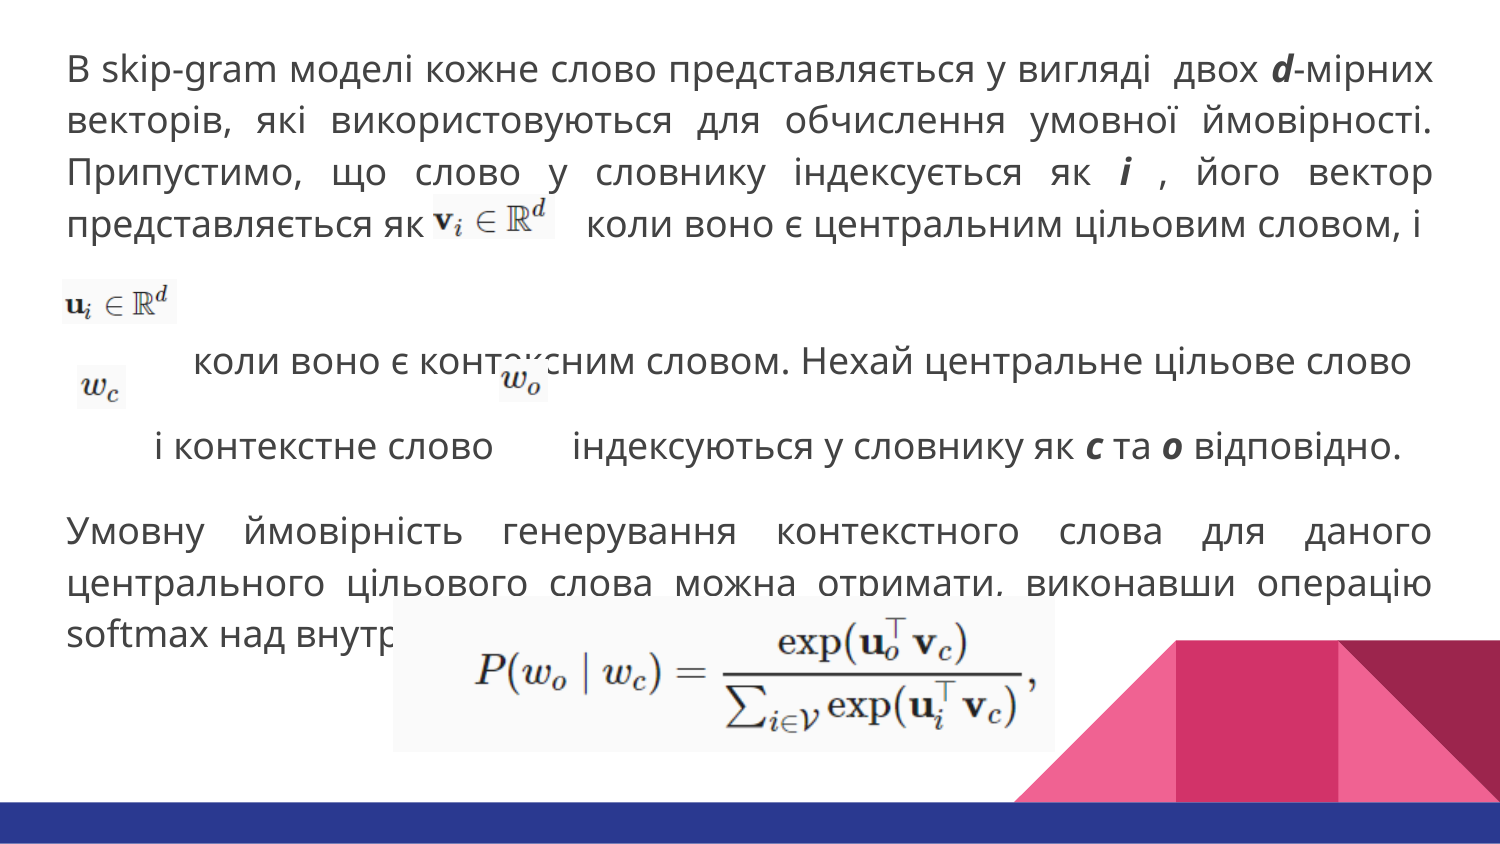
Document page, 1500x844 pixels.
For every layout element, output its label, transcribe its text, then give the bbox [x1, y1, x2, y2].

picture [62, 279, 178, 324]
picture [499, 358, 548, 402]
picture [392, 596, 1055, 752]
picture [433, 194, 556, 239]
picture [77, 365, 126, 409]
list В skip-gram моделі кожне слово представляється у вигляді двох d-мірних векторів, які використовуються для обчислення умовної ймовірності. Припустимо, що слово у словнику індексується як і , його вектор представляється як коли воно є центральним цільовим словом, і коли воно є контексним словом. Нехай центральне цільове слово і контекстне слово індексуються у словнику як с та о відповідно. Умовну ймовірність генерування контекстного слова для даного центрального цільового слова можна отримати, виконавши операцію softmax над внутрішнім вектором: [51, 23, 1449, 752]
